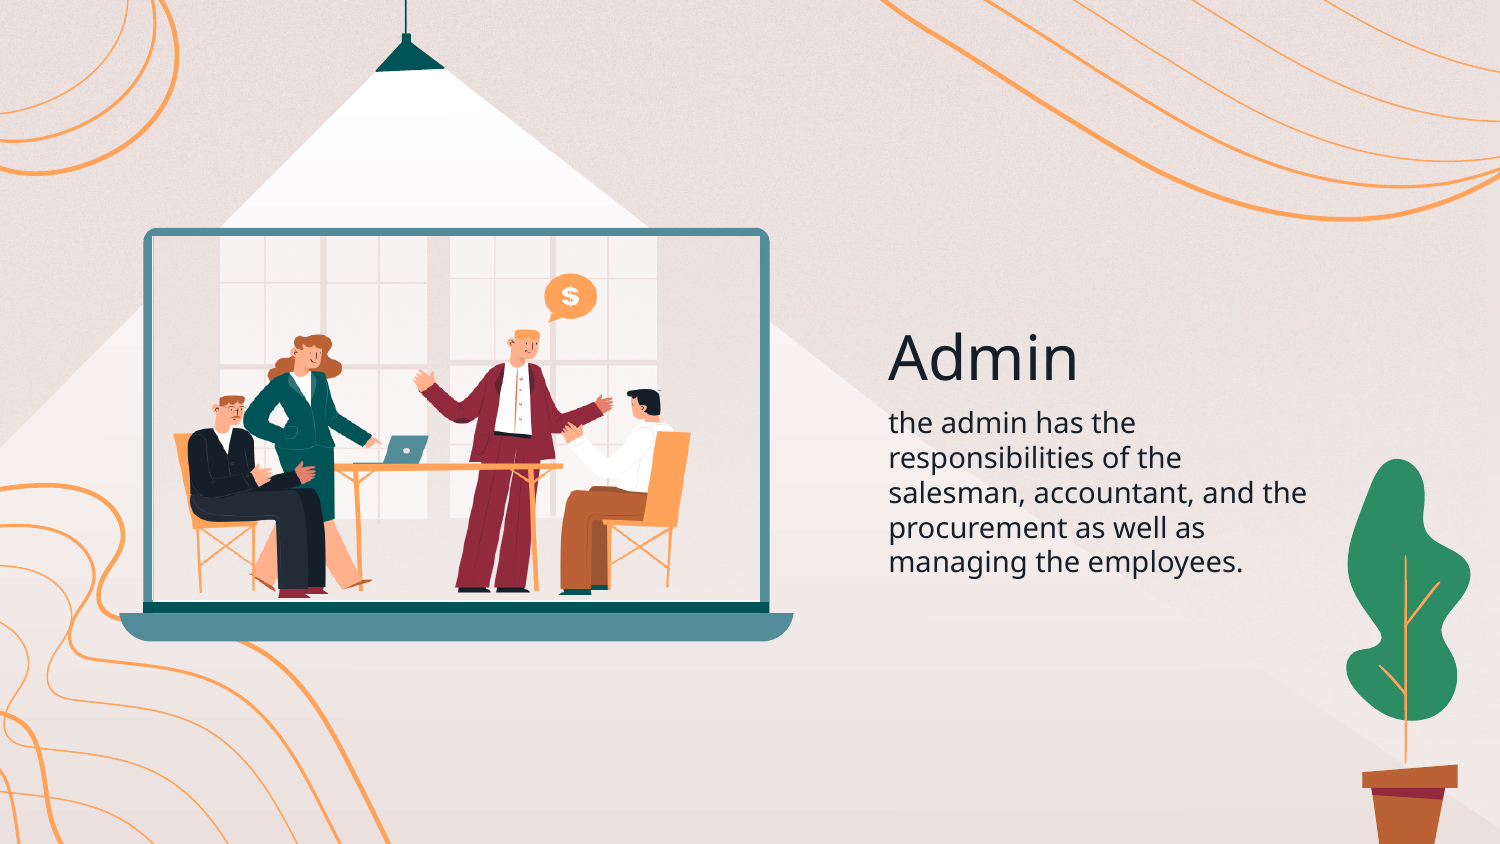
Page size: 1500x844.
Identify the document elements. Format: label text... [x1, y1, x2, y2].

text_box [1343, 458, 1473, 844]
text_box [119, 227, 794, 642]
title Admin [873, 302, 1381, 398]
subtitle the admin has the responsibilities of the salesman, accountant, and the procurement as well as managing the employees. [873, 388, 1337, 627]
picture [152, 236, 761, 600]
